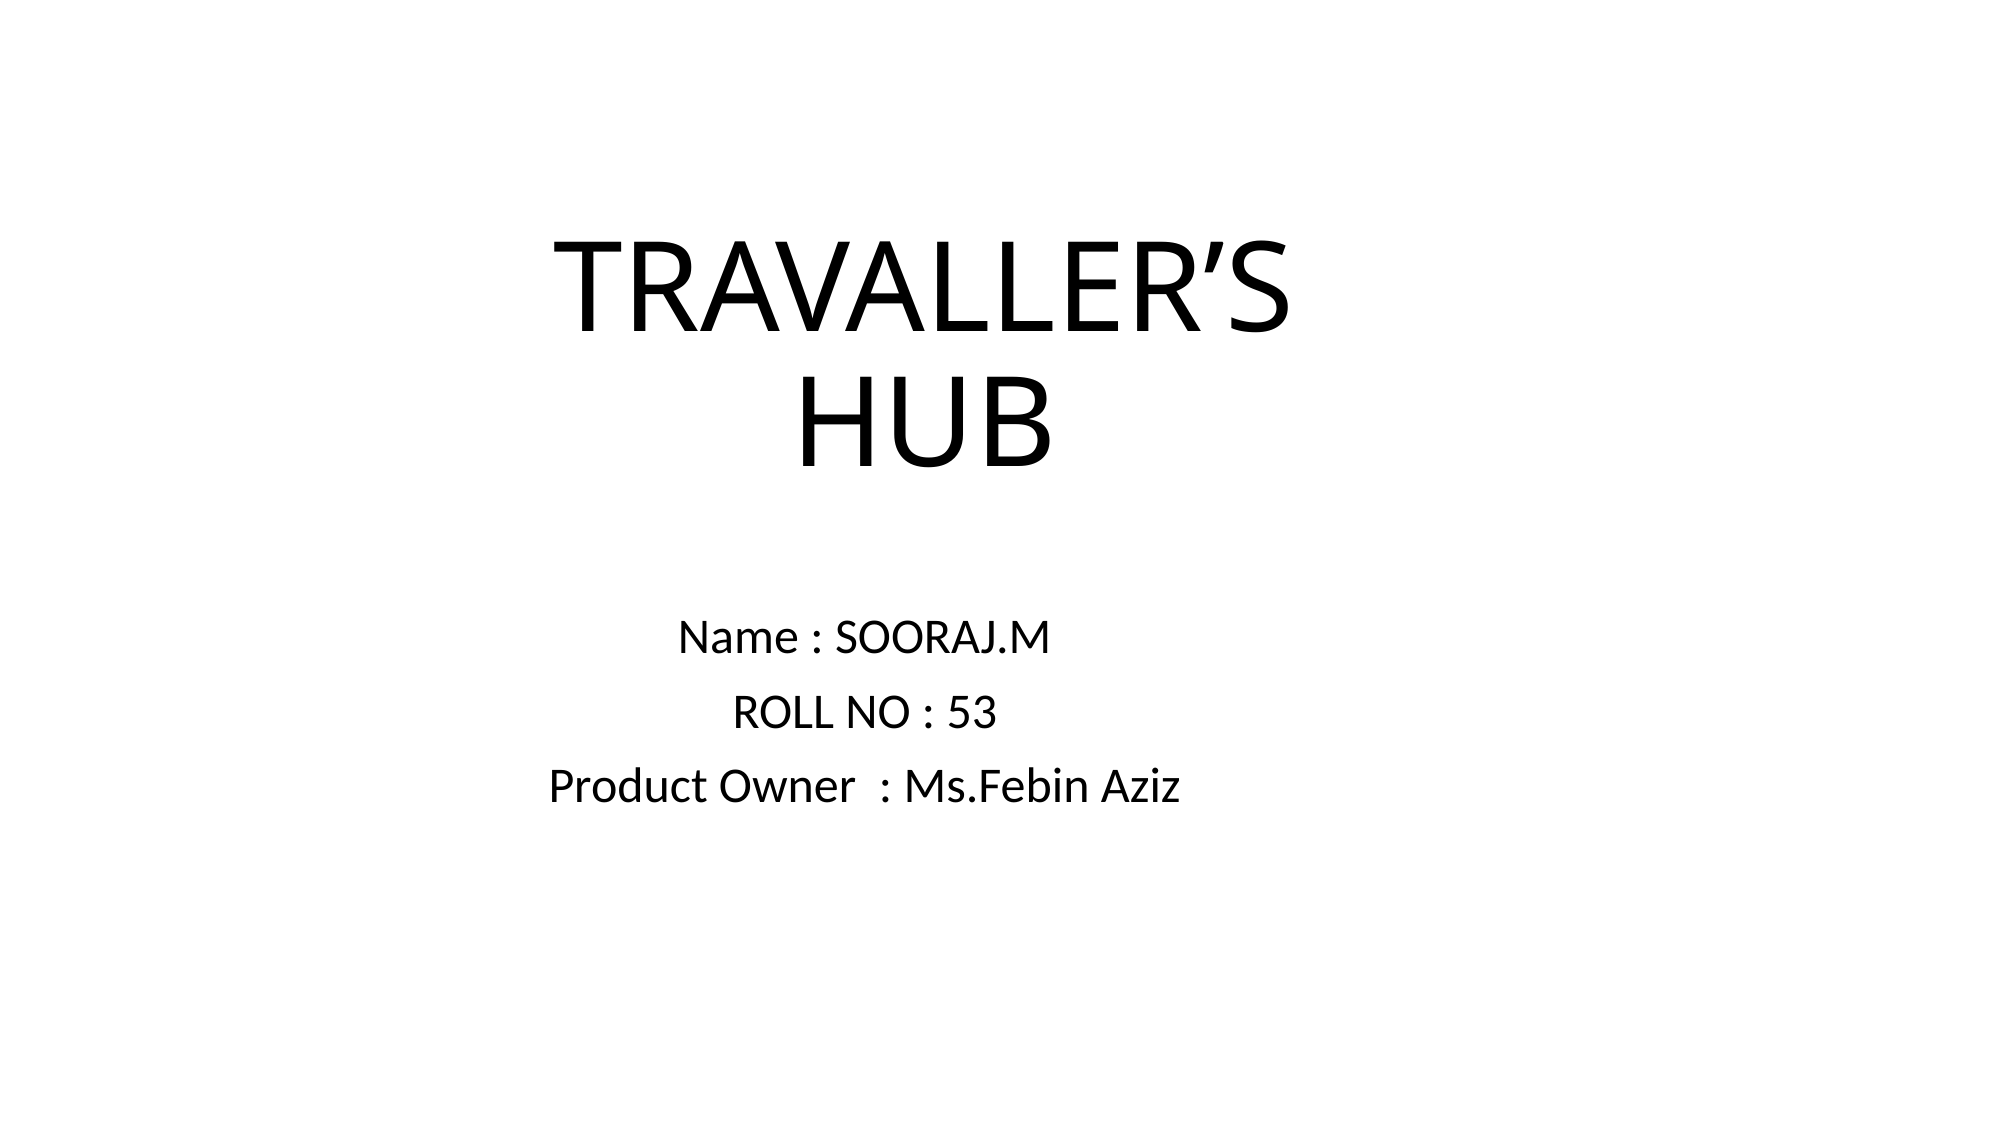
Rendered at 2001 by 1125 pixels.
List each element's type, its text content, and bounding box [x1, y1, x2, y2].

title TRAVALLER’S HUB [426, 337, 1421, 502]
subtitle Name : SOORAJ.M ROLL NO : 53 Product Owner : Ms.Febin Aziz [515, 602, 1215, 875]
